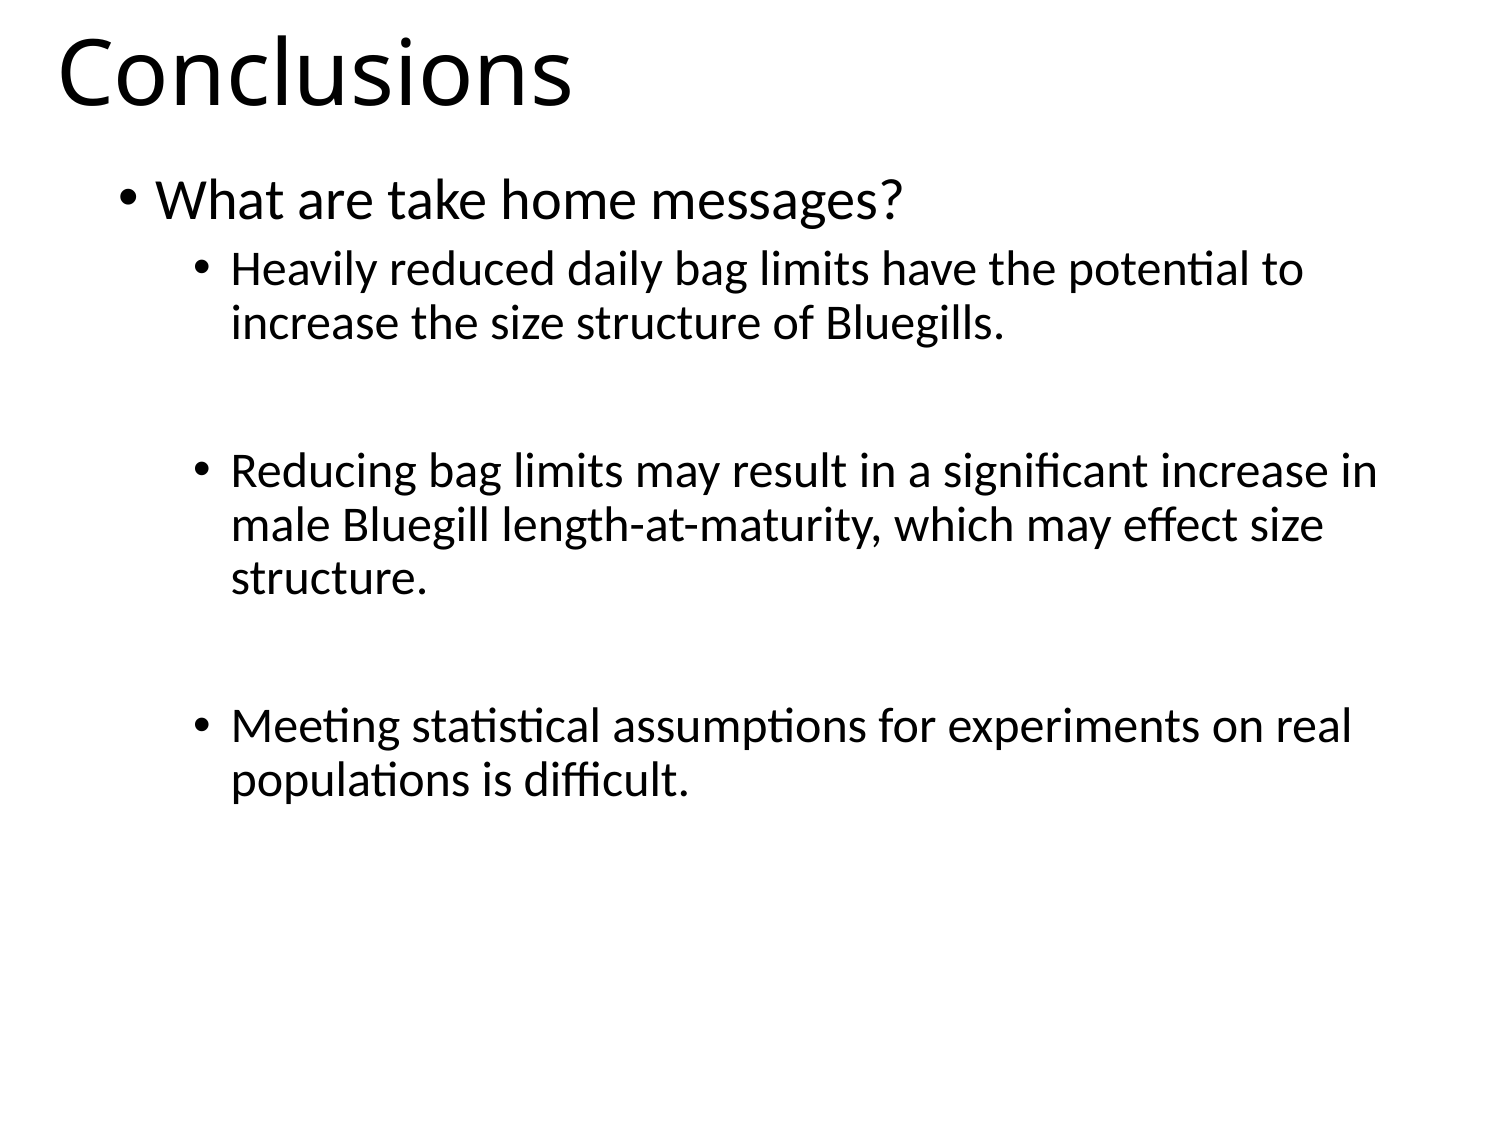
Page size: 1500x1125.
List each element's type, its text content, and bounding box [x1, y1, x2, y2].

list What are take home messages? Heavily reduced daily bag limits have the potential to increase the size structure of Bluegills. Reducing bag limits may result in a significant increase in male Bluegill length-at-maturity, which may effect size structure. Meeting statistical assumptions for experiments on real populations is difficult. [103, 161, 1397, 1125]
title Conclusions [41, 17, 1482, 135]
